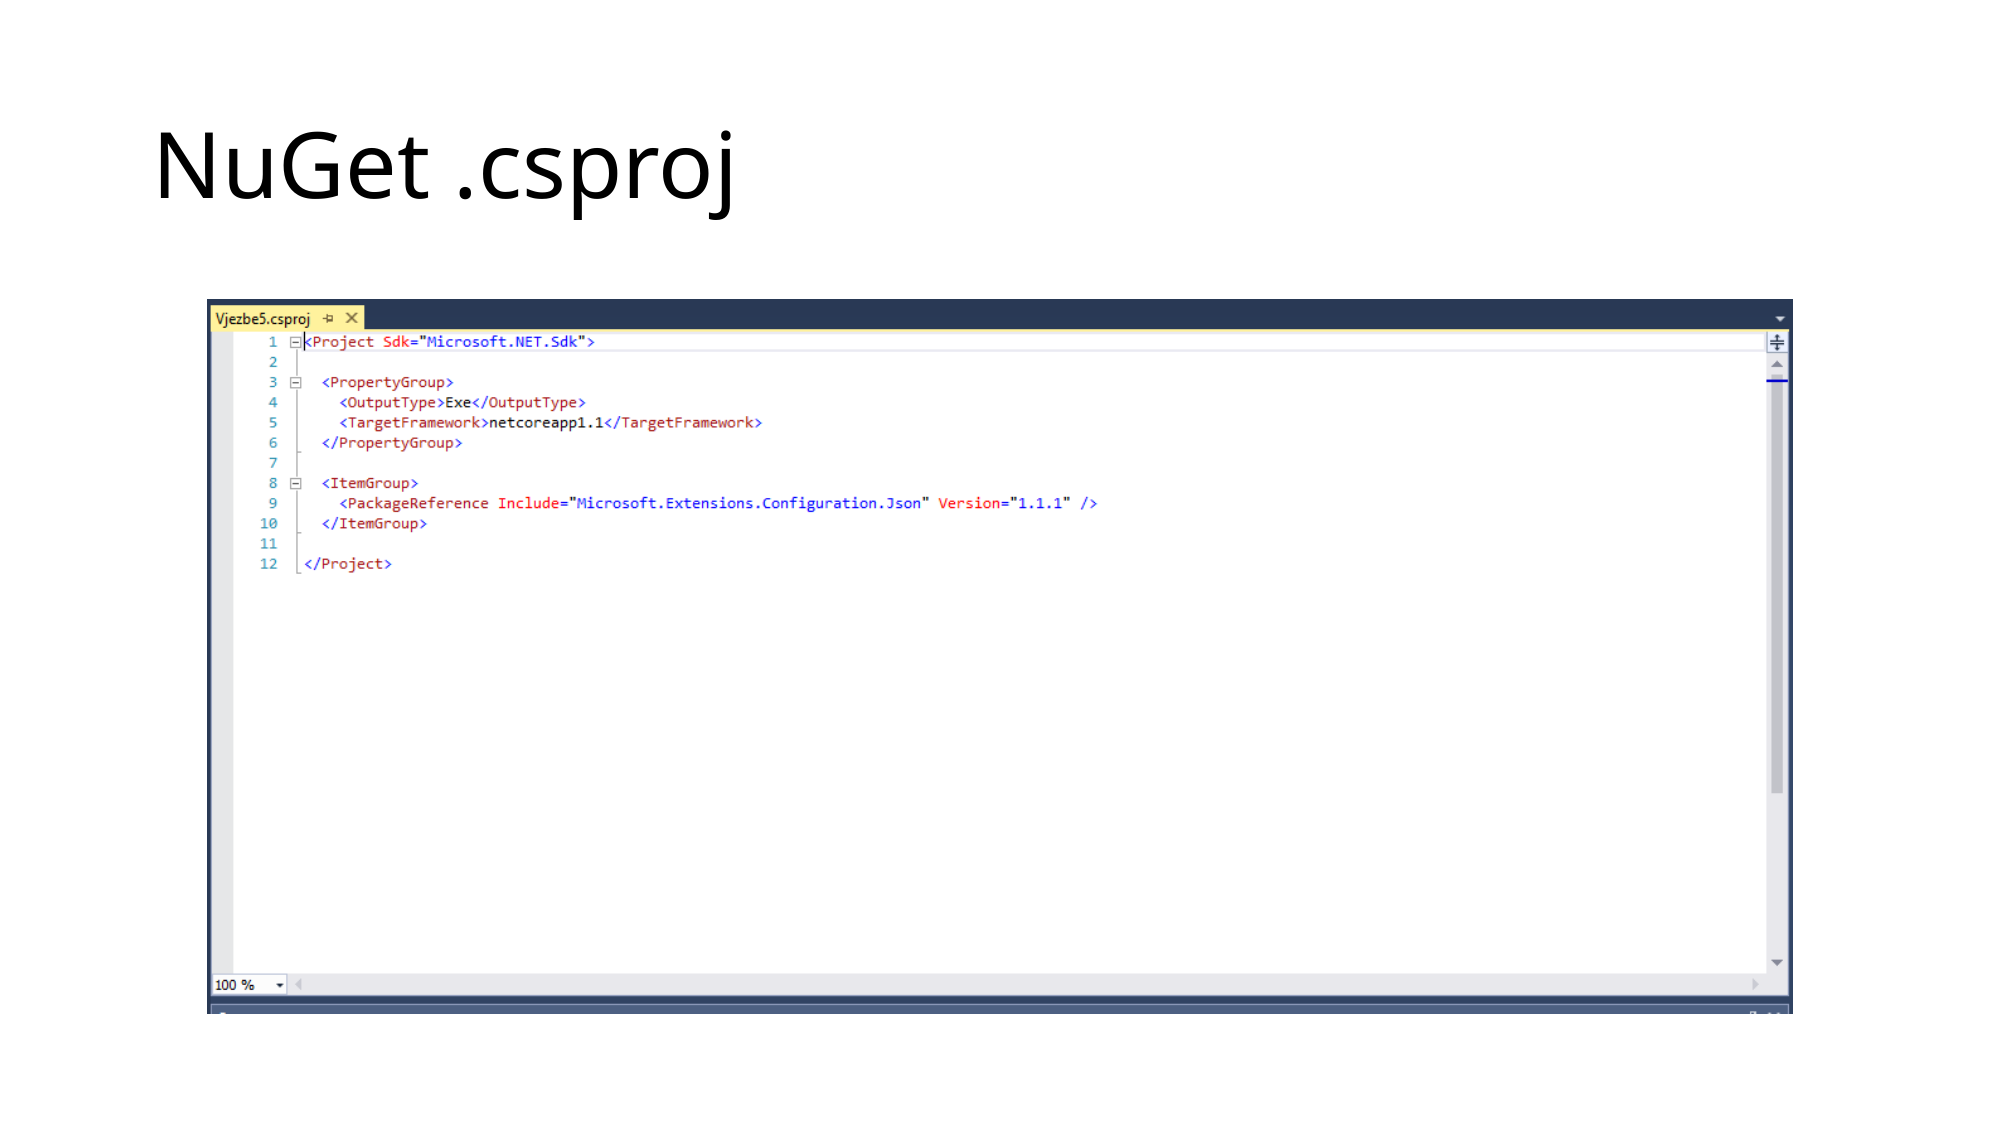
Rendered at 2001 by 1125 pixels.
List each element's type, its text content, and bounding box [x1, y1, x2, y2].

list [207, 299, 1793, 1014]
title NuGet .csproj [137, 59, 1863, 278]
